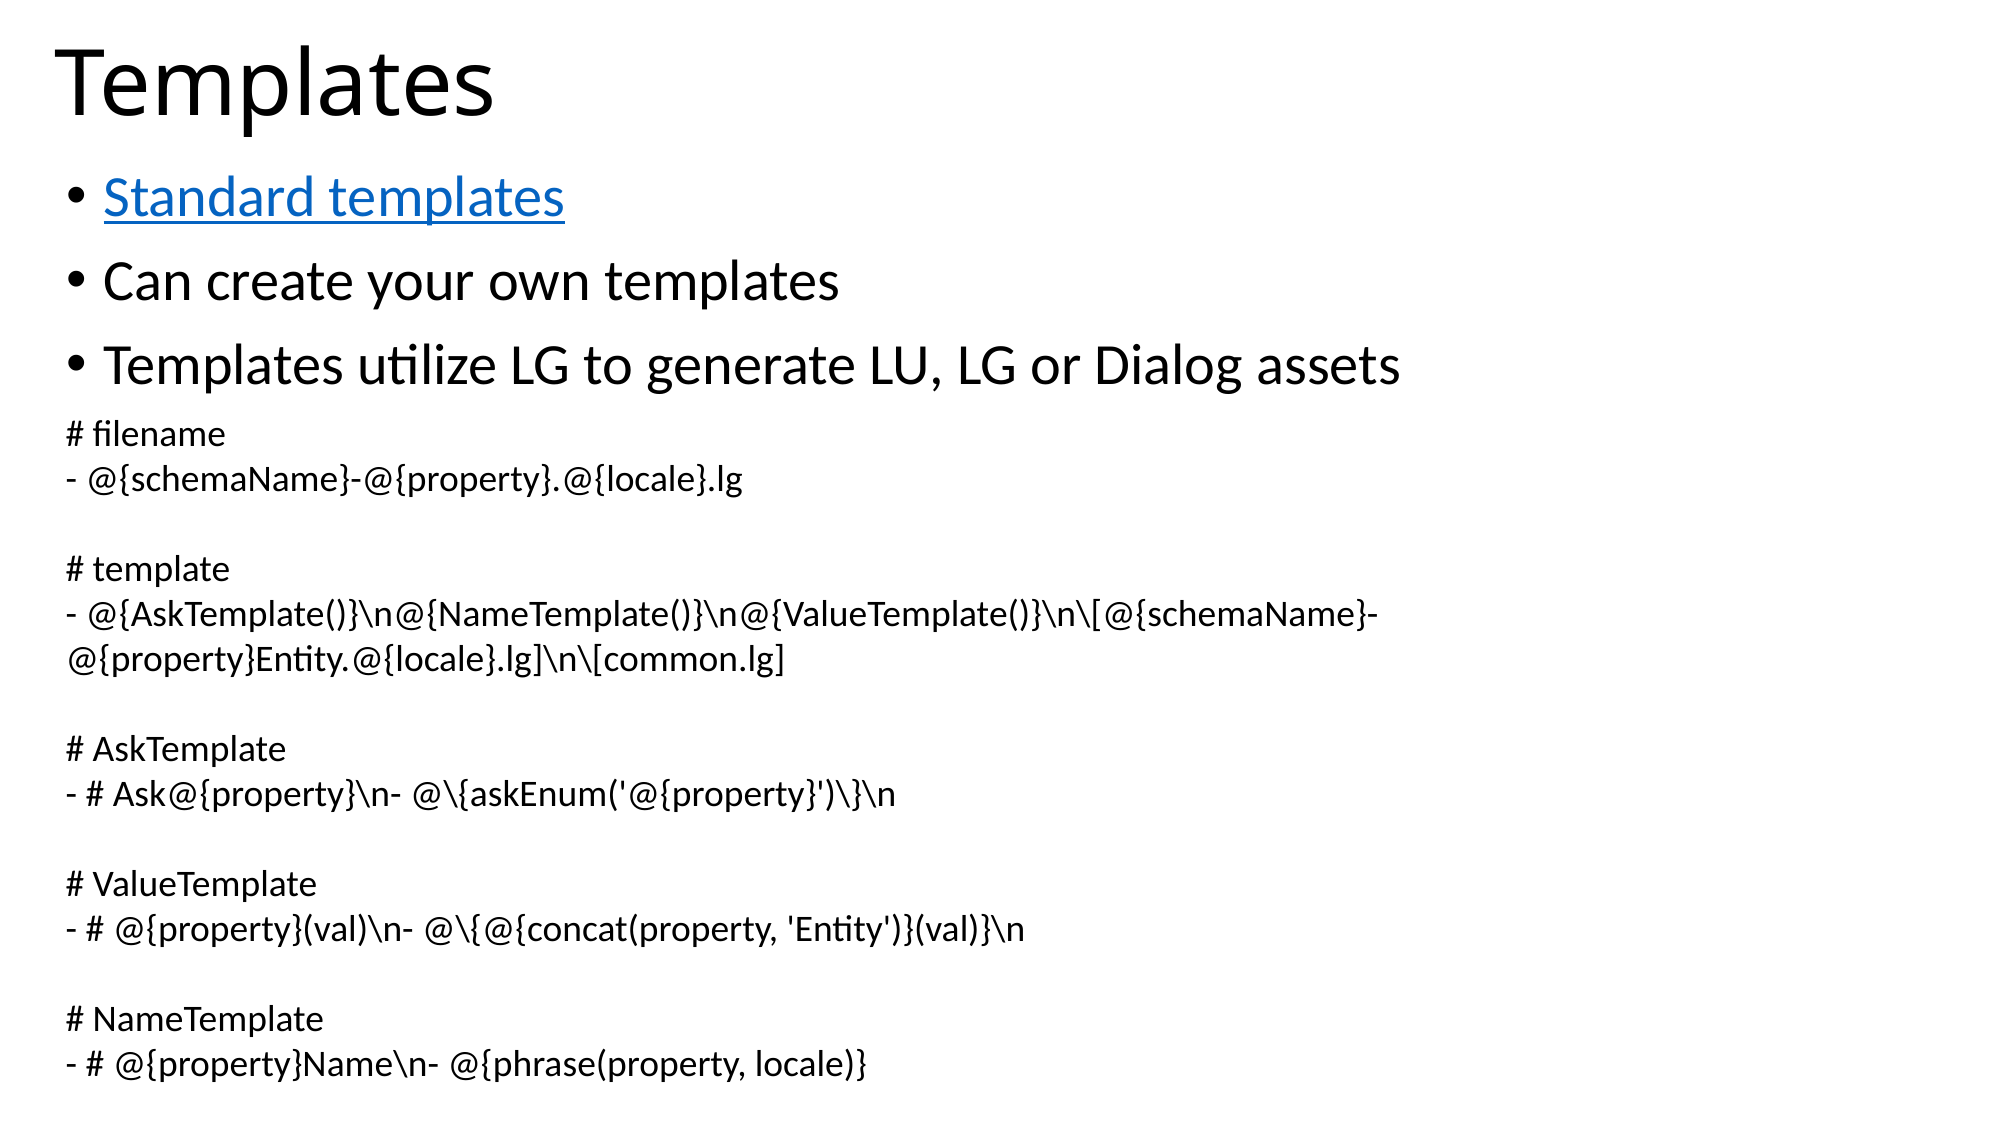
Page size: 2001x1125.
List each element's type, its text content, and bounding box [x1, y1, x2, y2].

text_box # filename - @{schemaName}-@{property}.@{locale}.lg # template - @{AskTemplate()}\n@{NameTemplate()}\n@{ValueTemplate()}\n\[@{schemaName}-@{property}Entity.@{locale}.lg]\n\[common.lg] # AskTemplate - # Ask@{property}\n- @\{askEnum('@{property}')\}\n # ValueTemplate - # @{property}(val)\n- @\{@{concat(property, 'Entity')}(val)}\n # NameTemplate - # @{property}Name\n- @{phrase(property, locale)} [50, 401, 1749, 1091]
title Templates [39, 26, 1674, 146]
list Standard templates Can create your own templates Templates utilize LG to generate LU, LG or Dialog assets [51, 158, 1946, 1031]
